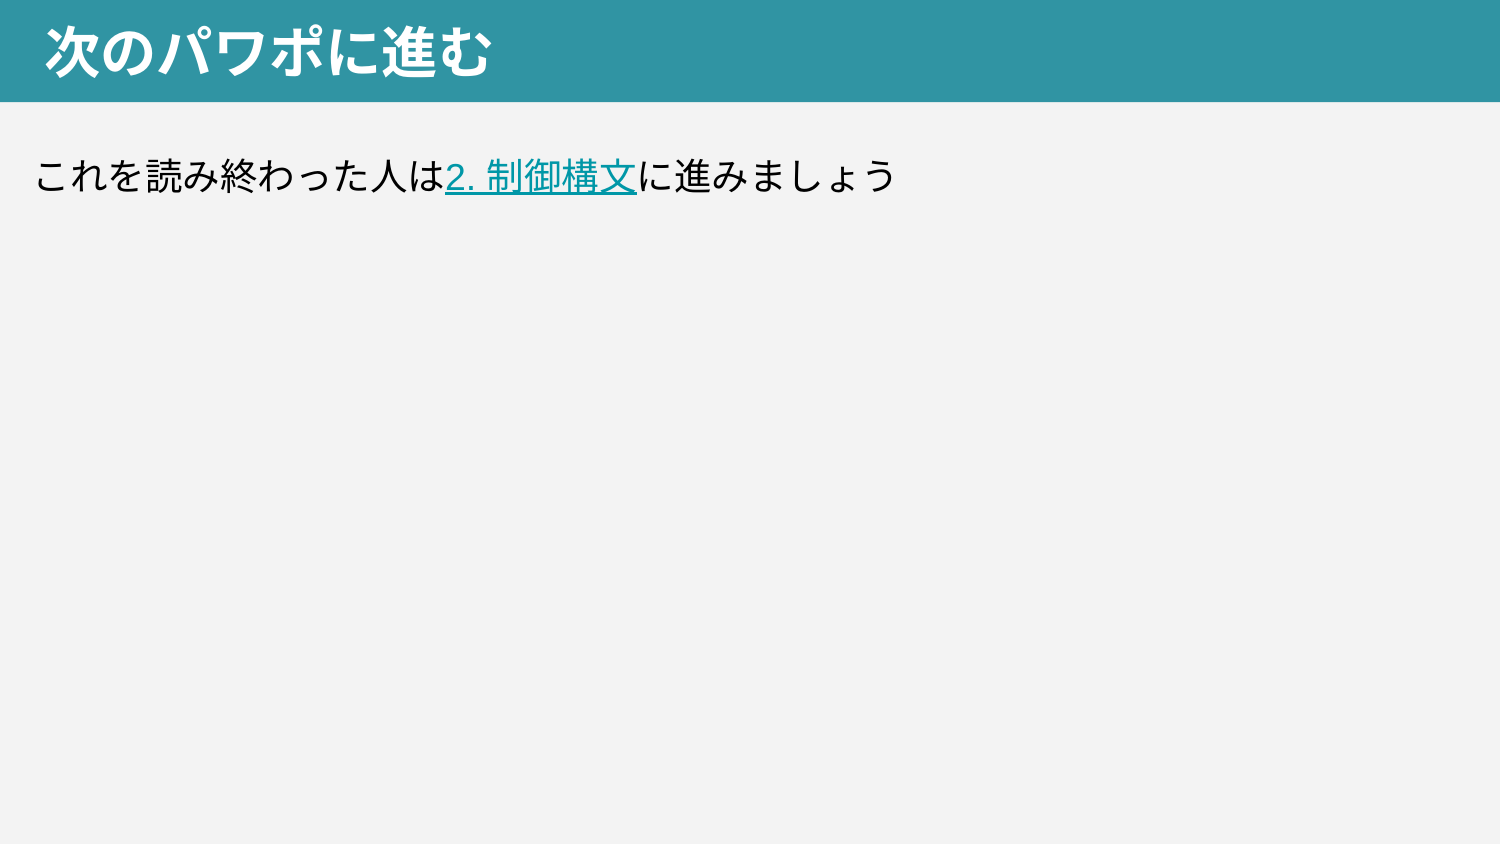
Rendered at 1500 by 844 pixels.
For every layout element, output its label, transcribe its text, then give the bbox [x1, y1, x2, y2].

text_box これを読み終わった人は2. 制御構文に進みましょう [17, 120, 1495, 213]
text_box 次のパワポに進む [0, 0, 1500, 103]
